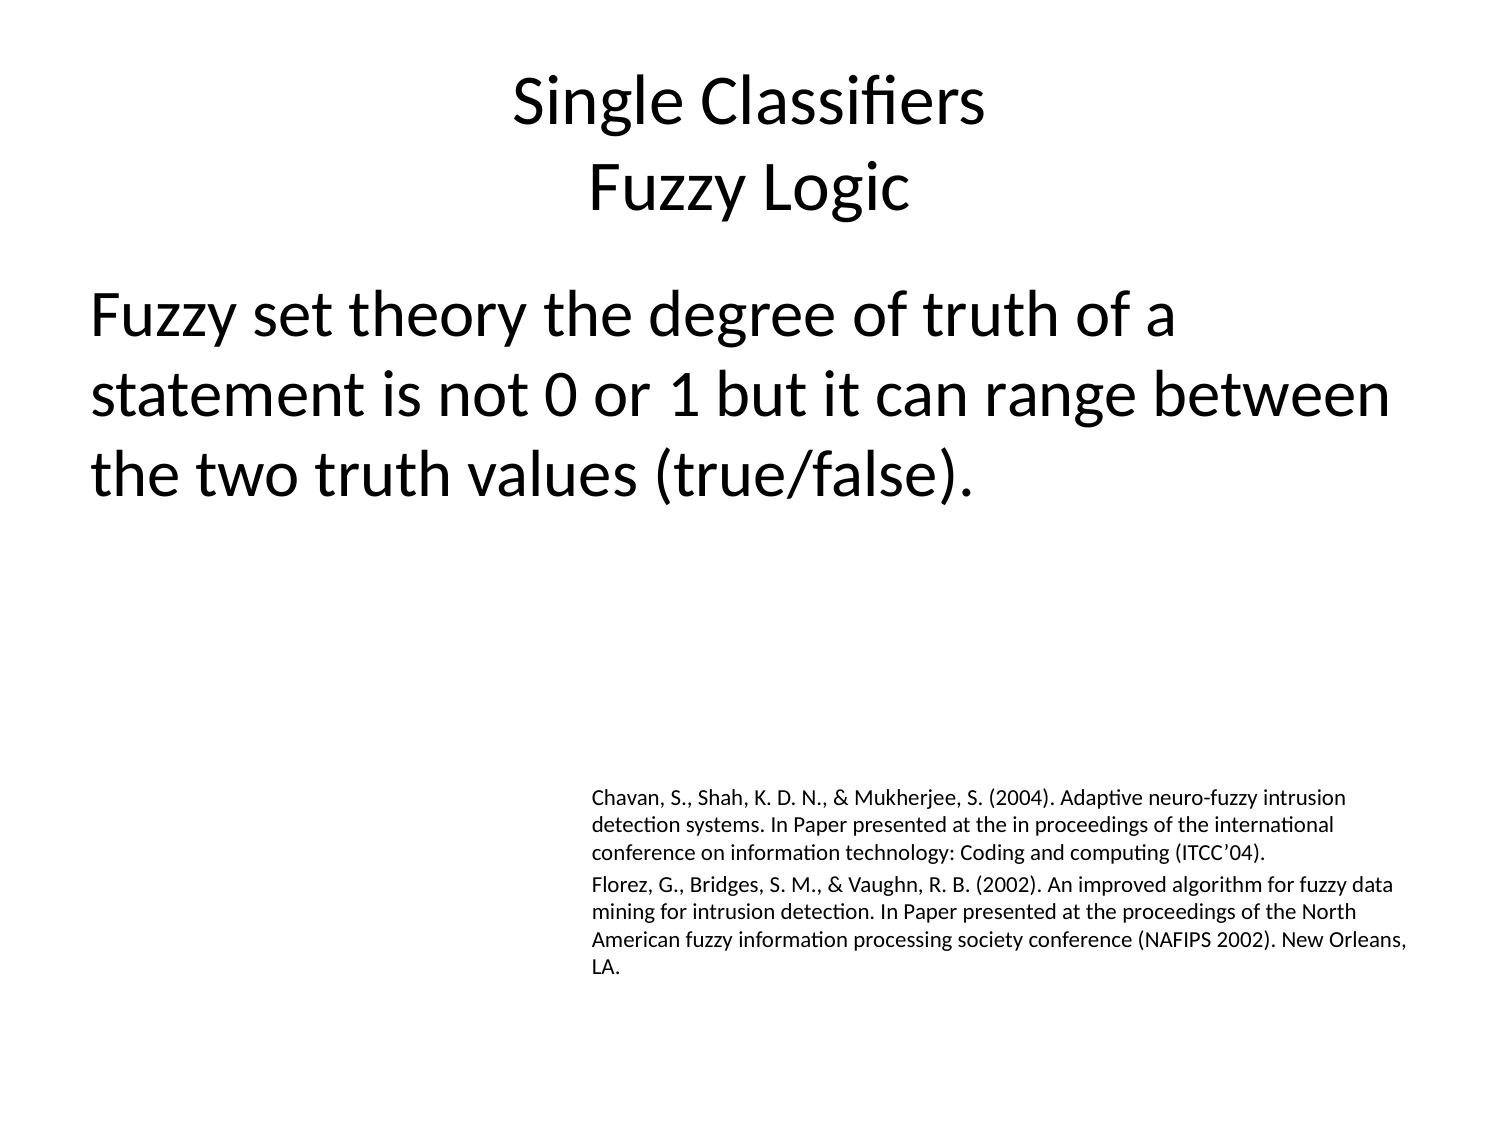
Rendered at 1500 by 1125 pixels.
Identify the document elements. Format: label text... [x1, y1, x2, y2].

list Fuzzy set theory the degree of truth of a statement is not 0 or 1 but it can range between the two truth values (true/false). [75, 262, 1425, 1005]
text_box Chavan, S., Shah, K. D. N., & Mukherjee, S. (2004). Adaptive neuro-fuzzy intrusion detection systems. In Paper presented at the in proceedings of the international conference on information technology: Coding and computing (ITCC’04). Florez, G., Bridges, S. M., & Vaughn, R. B. (2002). An improved algorithm for fuzzy data mining for intrusion detection. In Paper presented at the proceedings of the North American fuzzy information processing society conference (NAFIPS 2002). New Orleans, LA. [576, 774, 1427, 988]
title Single Classifiers Fuzzy Logic [75, 45, 1425, 233]
